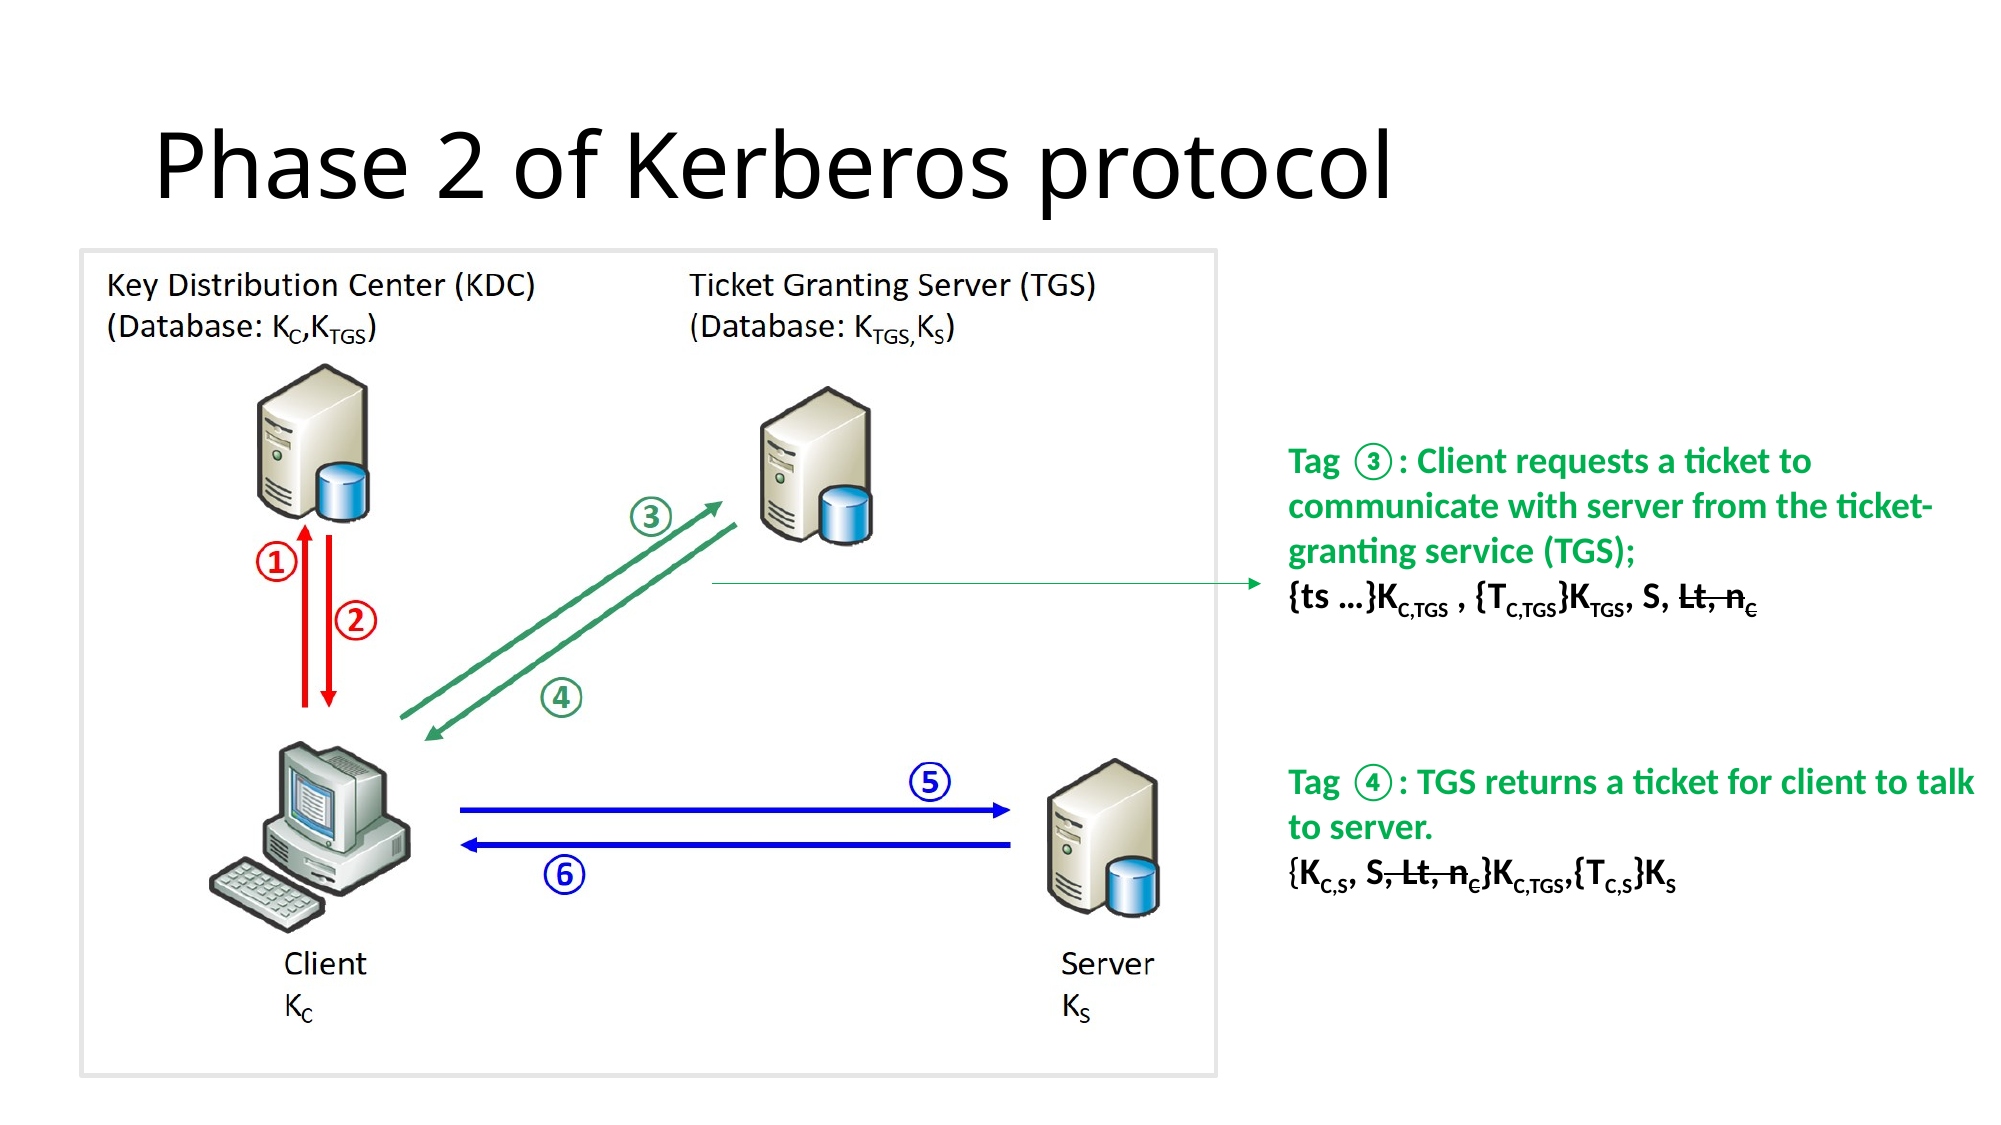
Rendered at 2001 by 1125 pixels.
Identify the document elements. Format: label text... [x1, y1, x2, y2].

text_box Tag ③: Client requests a ticket to communicate with server from the ticket-granting service (TGS); {ts …}KC,TGS , {TC,TGS}KTGS, S, Lt, nC Tag ④: TGS returns a ticket for client to talk to server. {KC,S, S, Lt, nC}KC,TGS,{TC,S}KS [1273, 428, 2000, 951]
title Phase 2 of Kerberos protocol [137, 59, 1863, 278]
picture [84, 252, 1214, 1074]
